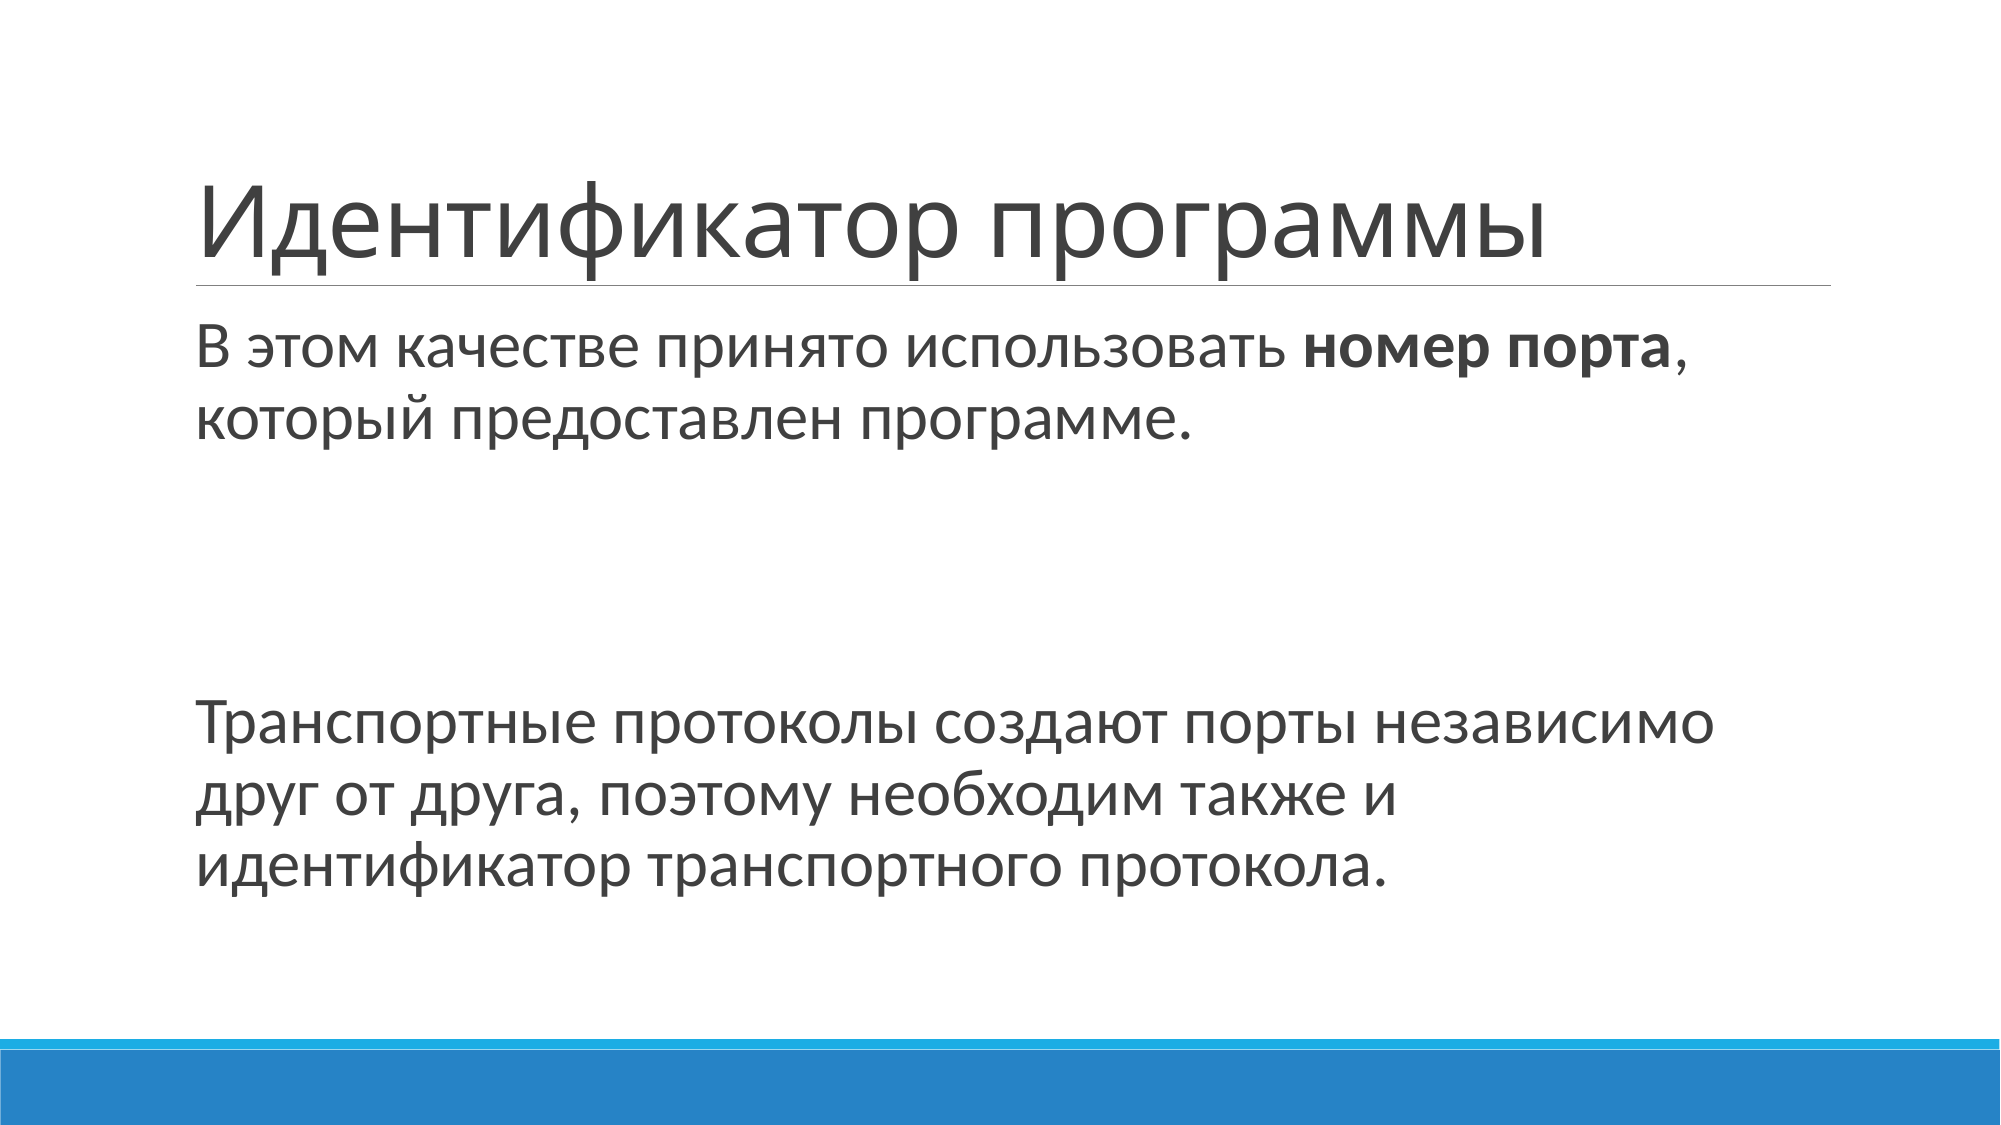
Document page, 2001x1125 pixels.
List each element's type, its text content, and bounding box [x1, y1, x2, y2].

list В этом качестве принято использовать номер порта, который предоставлен программе. Транспортные протоколы создают порты независимо друг от друга, поэтому необходим также и идентификатор транспортного протокола. [180, 302, 1830, 963]
title Идентификатор программы [180, 47, 1830, 285]
